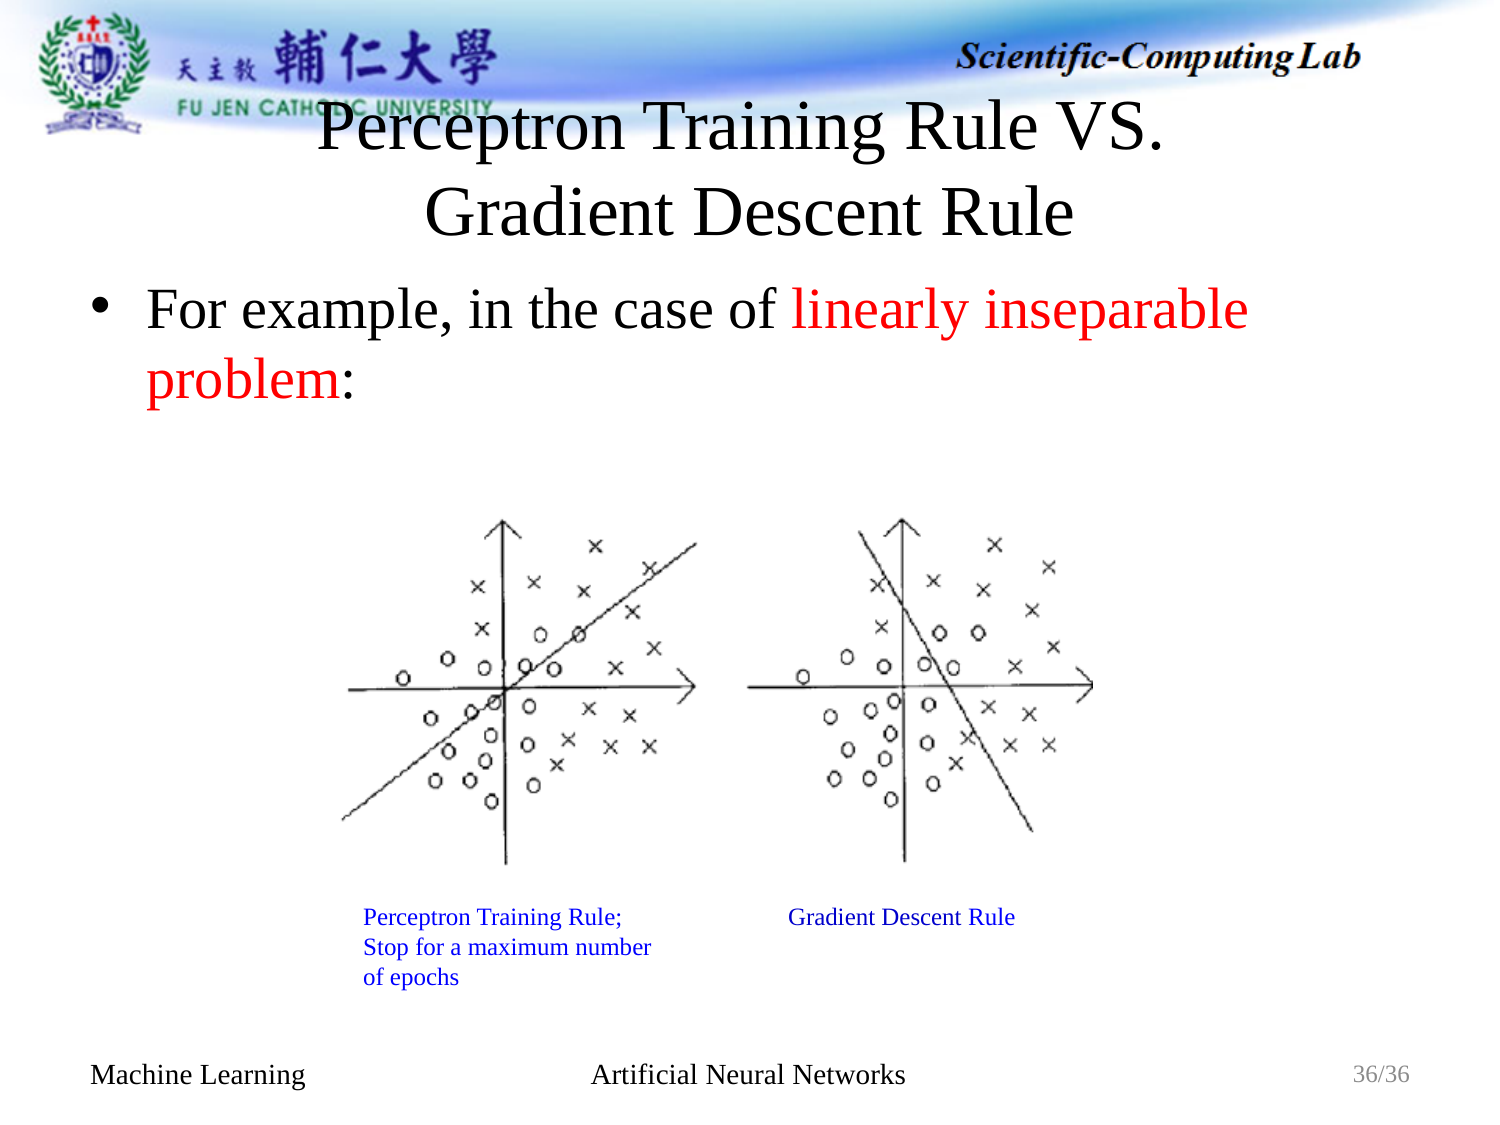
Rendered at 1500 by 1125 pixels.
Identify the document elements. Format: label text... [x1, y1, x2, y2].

slide_number Machine Learning [75, 1042, 425, 1103]
text_box Perceptron Training Rule; Stop for a maximum number of epochs [348, 893, 668, 1000]
text_box Gradient Descent Rule [773, 893, 1099, 950]
list For example, in the case of linearly inseparable problem: [74, 262, 1426, 1006]
slide_number 36/36 [1074, 1042, 1425, 1103]
picture [0, 0, 1500, 1125]
title Perceptron Training Rule VS. Gradient Descent Rule [75, 70, 1425, 258]
footer Artificial Neural Networks [511, 1042, 987, 1103]
